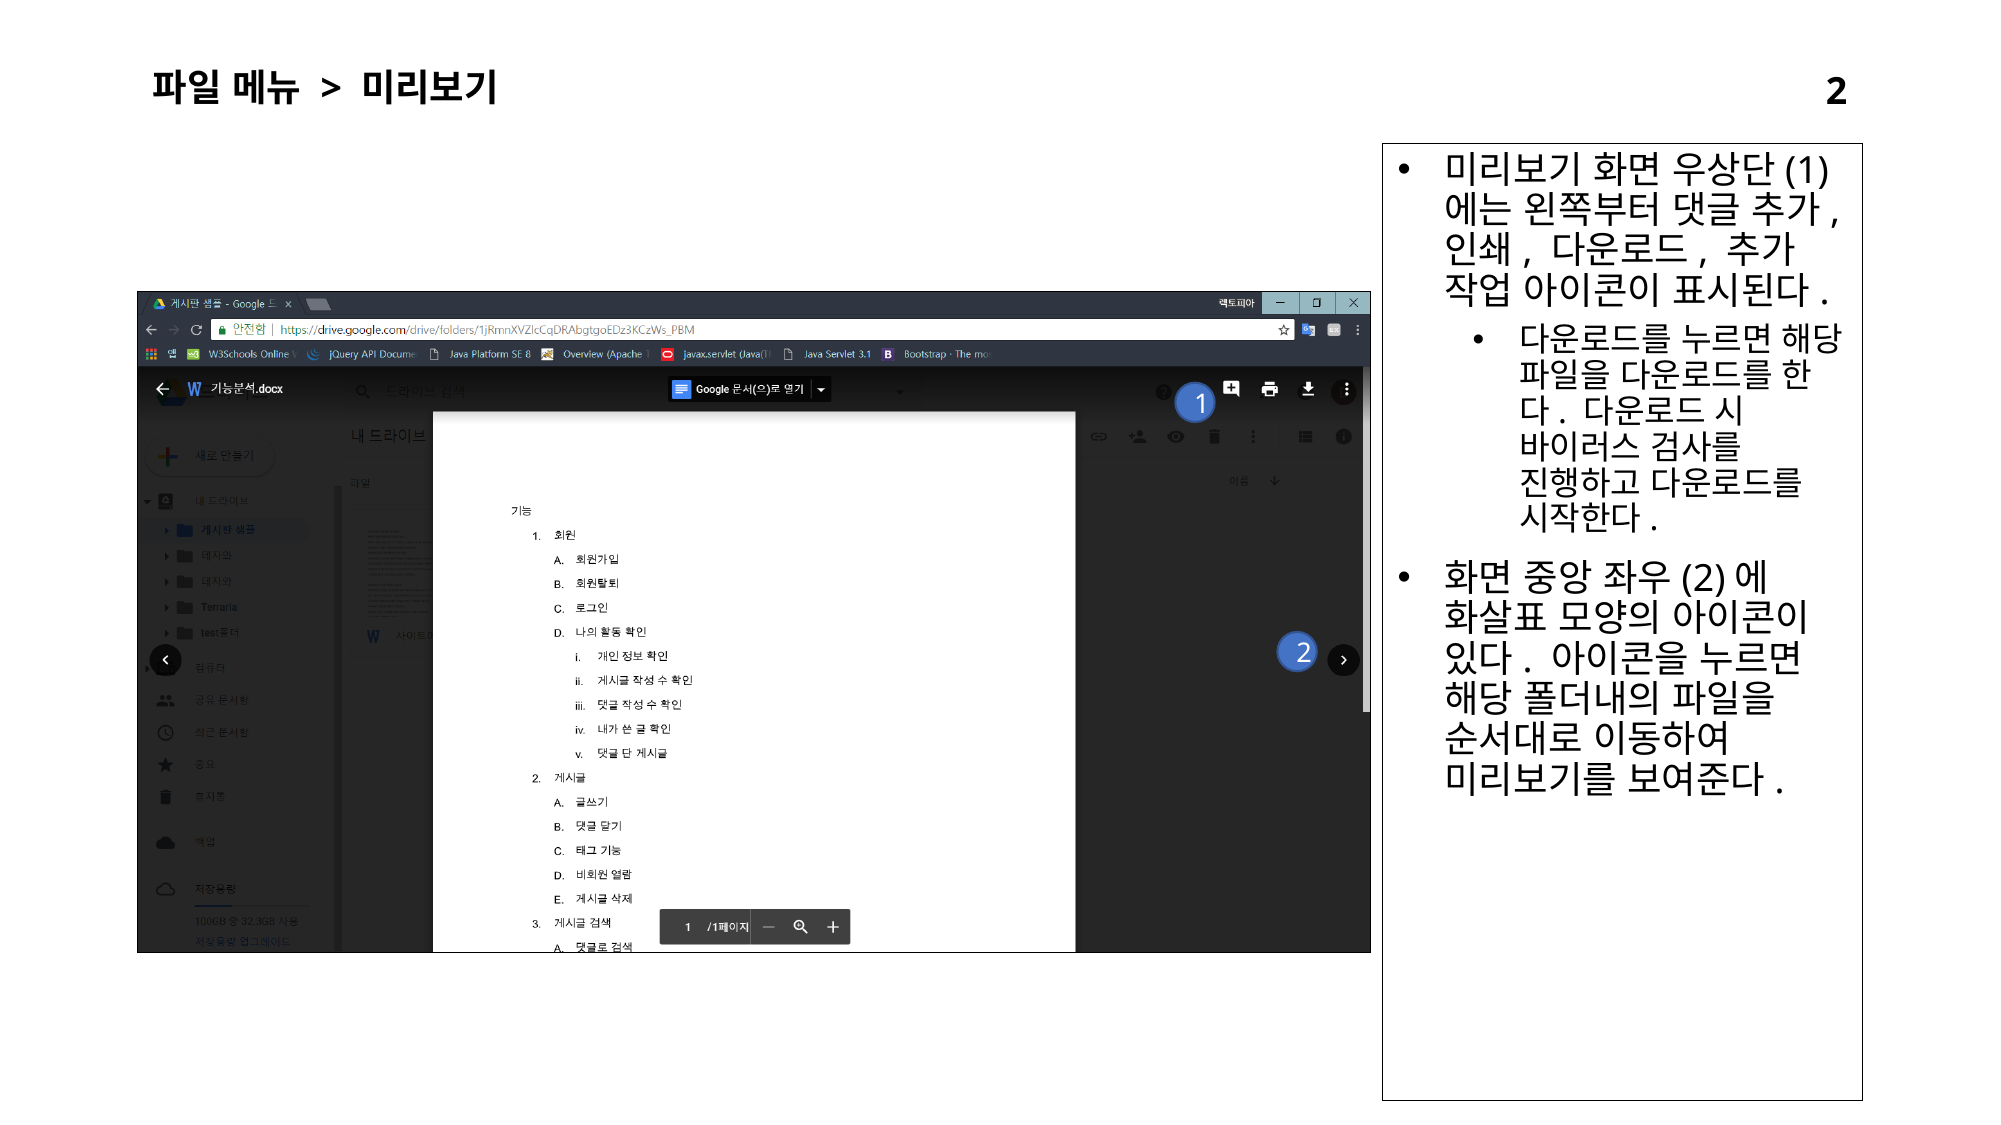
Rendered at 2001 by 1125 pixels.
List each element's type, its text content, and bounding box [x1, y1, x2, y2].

list 미리보기 화면 우상단(1)에는 왼쪽부터 댓글 추가, 인쇄, 다운로드, 추가 작업 아이콘이 표시된다. 다운로드를 누르면 해당 파일을 다운로드를 한다. 다운로드 시 바이러스 검사를 진행하고 다운로드를 시작한다. 화면 중앙 좌우(2)에 화살표 모양의 아이콘이 있다. 아이콘을 누르면 해당 폴더내의 파일을 순서대로 이동하여 미리보기를 보여준다. [1382, 143, 1863, 1101]
title 파일 메뉴 > 미리보기 [137, 59, 1000, 120]
list 2 [1316, 59, 1863, 120]
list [137, 291, 1371, 953]
